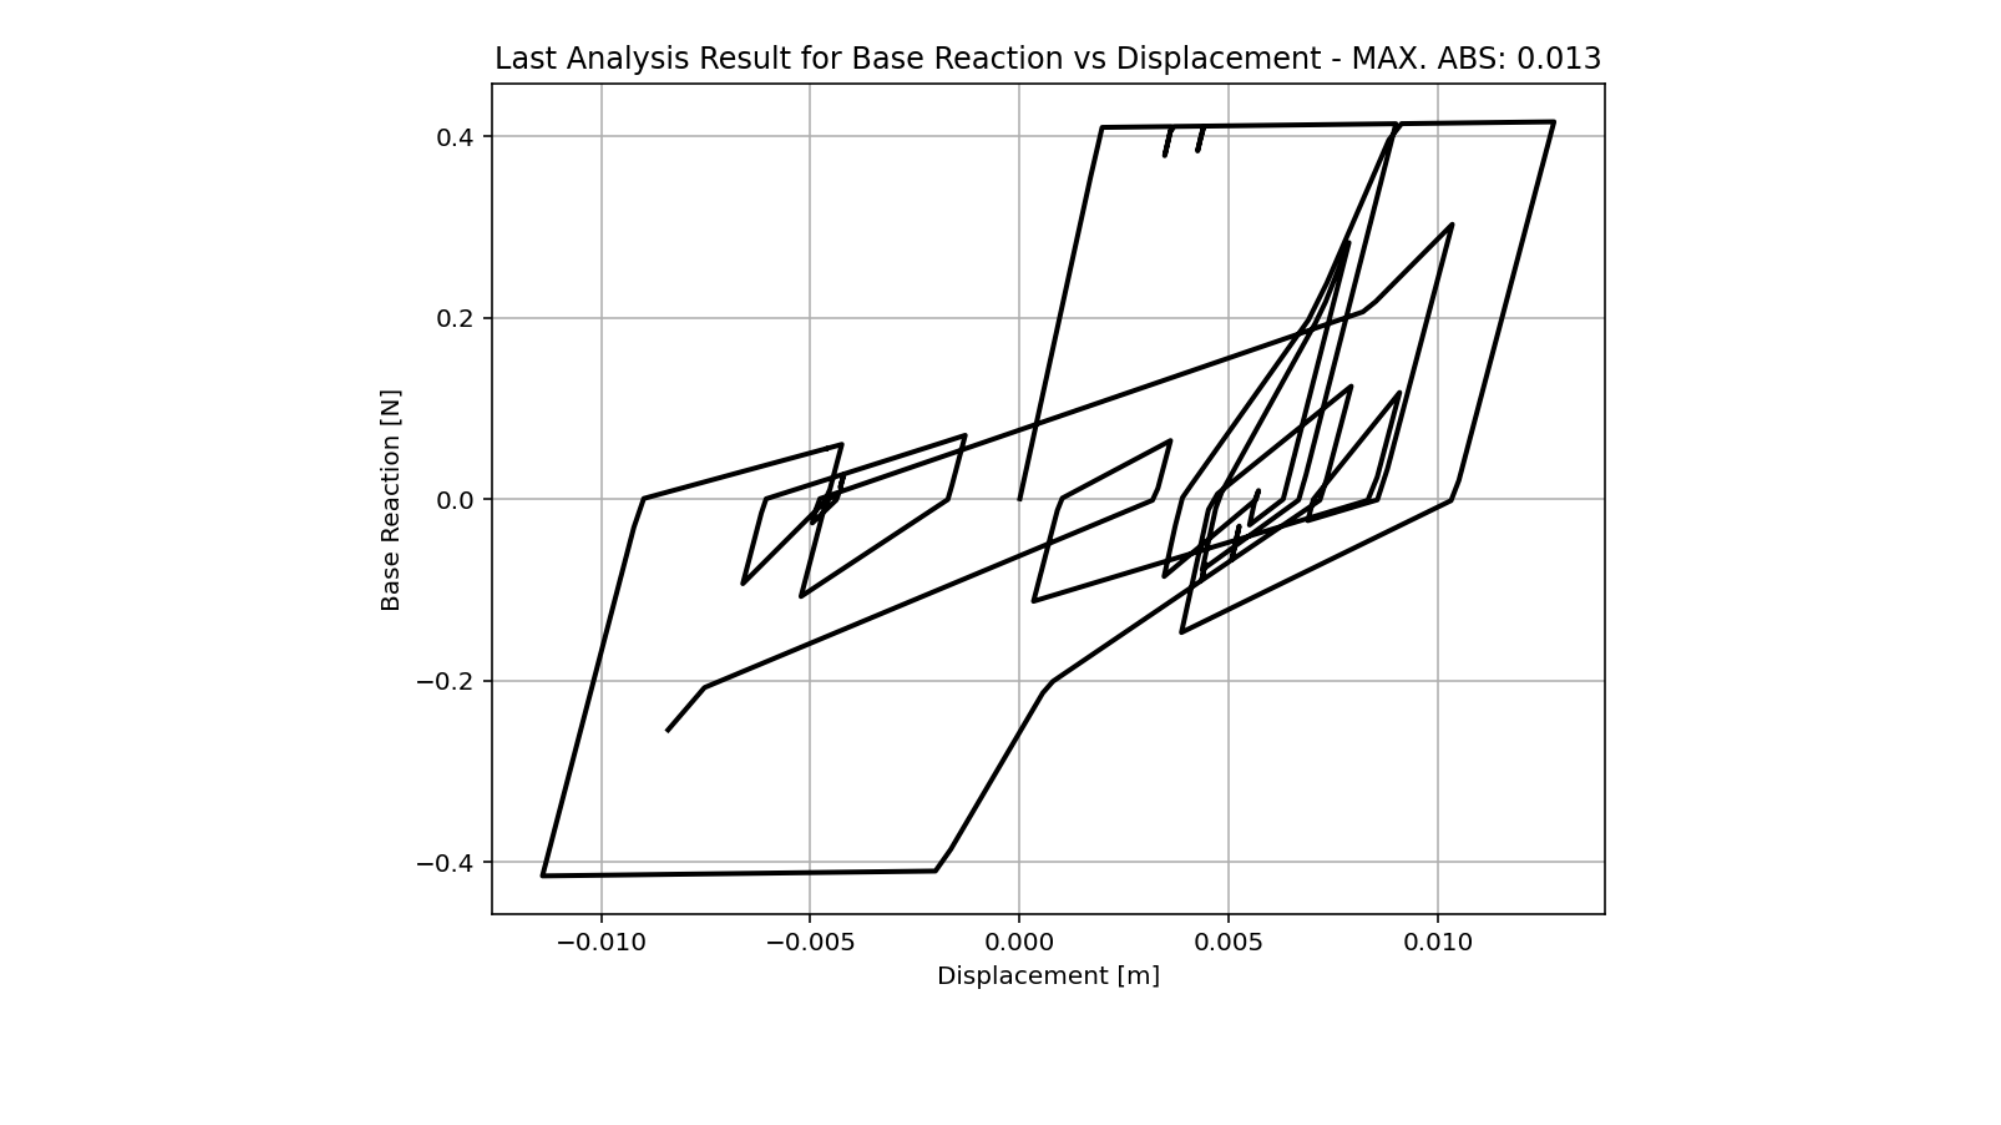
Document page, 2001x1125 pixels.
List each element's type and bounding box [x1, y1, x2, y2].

picture [283, 0, 1717, 1125]
